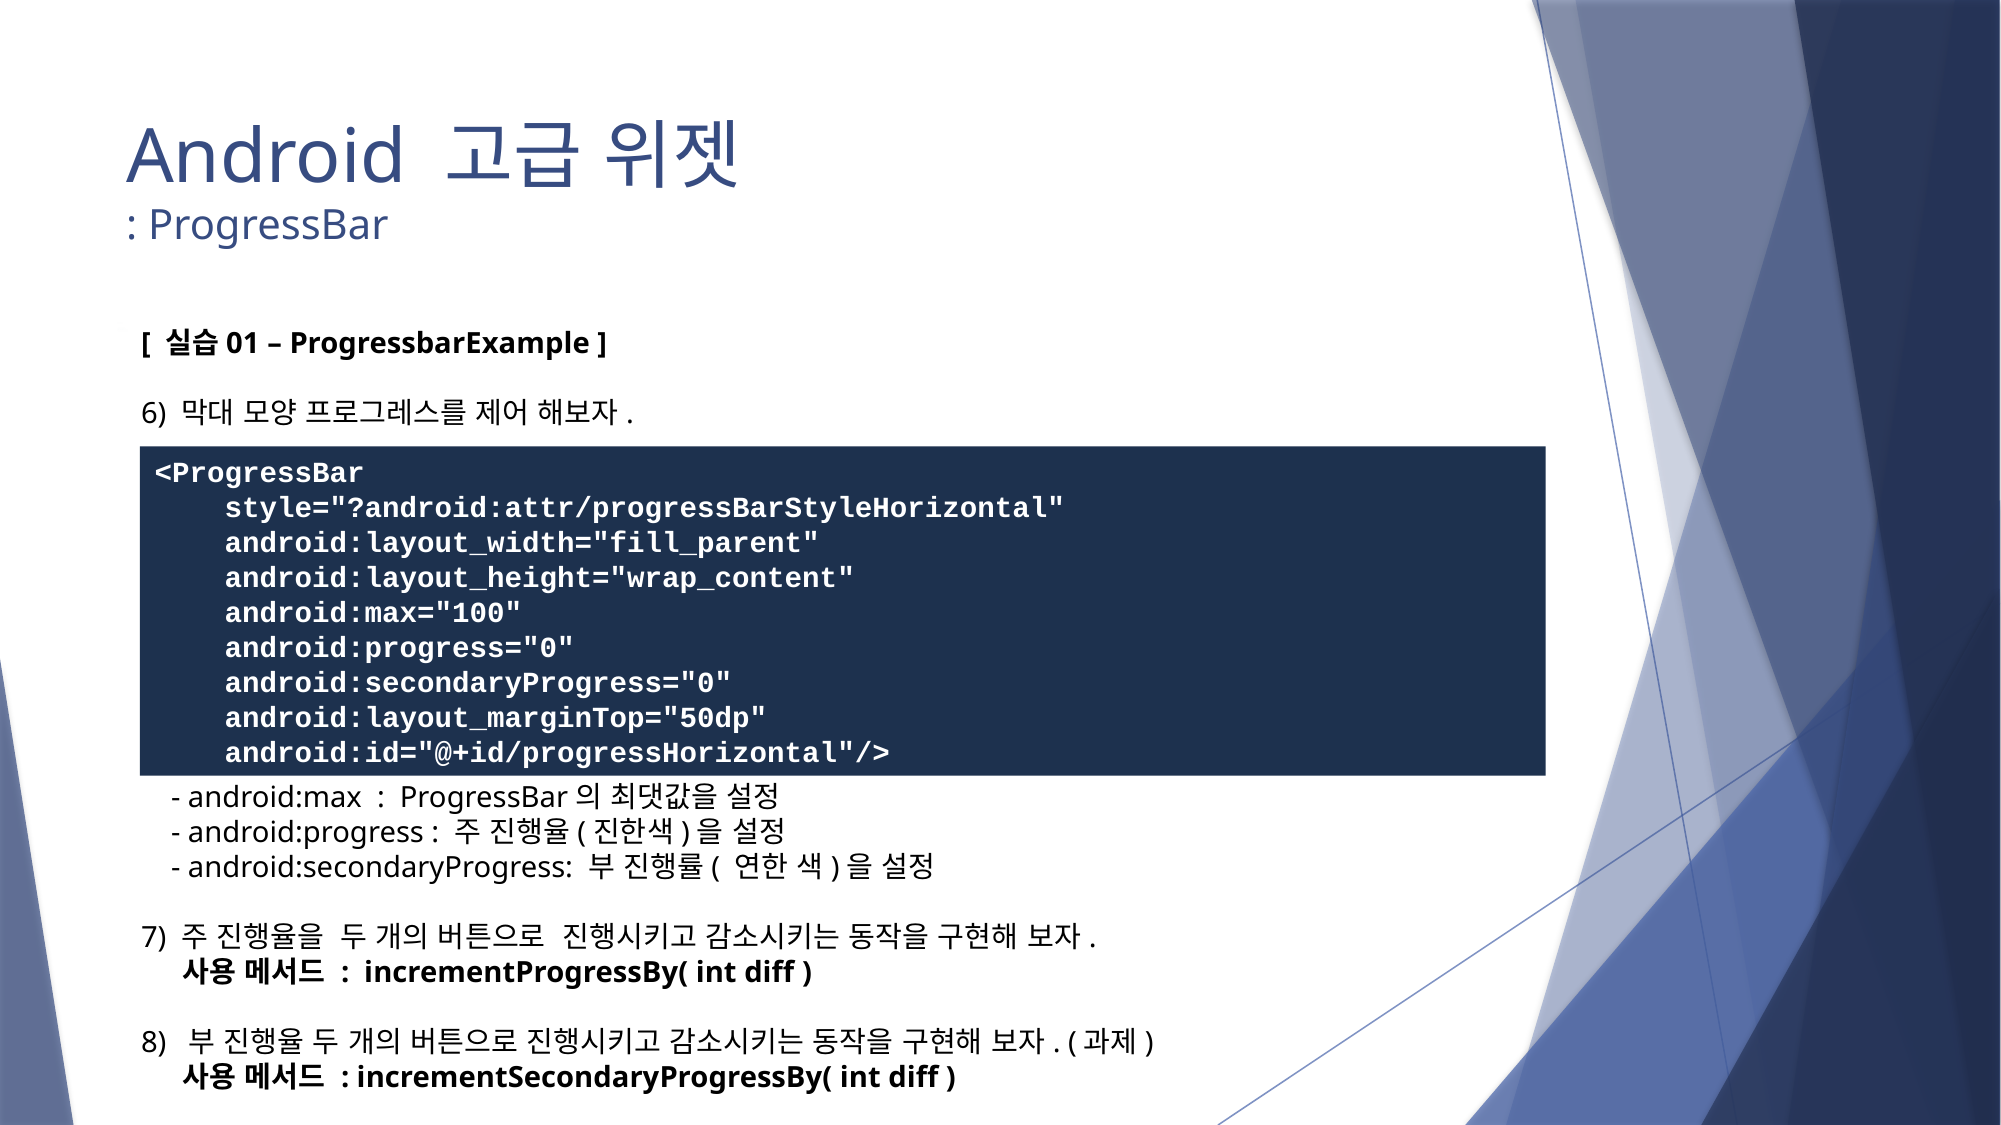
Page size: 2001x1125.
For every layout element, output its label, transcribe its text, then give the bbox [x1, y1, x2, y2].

title Android 고급 위젯 : ProgressBar [111, 99, 1522, 316]
text_box <ProgressBar style="?android:attr/progressBarStyleHorizontal" android:layout_width="fill_parent" android:layout_height="wrap_content" android:max="100" android:progress="0" android:secondaryProgress="0" android:layout_marginTop="50dp" android:id="@+id/progressHorizontal"/> [139, 446, 1546, 776]
text_box [ 실습01 – ProgressbarExample ] 6) 막대 모양 프로그레스를 제어 해보자. - android:max : ProgressBar의 최댓값을 설정 - android:progress : 주 진행율(진한색)을 설정 - android:secondaryProgress: 부 진행률( 연한 색)을 설정 7) 주 진행율을 두 개의 버튼으로 진행시키고 감소시키는 동작을 구현해 보자. 사용 메서드 : incrementProgressBy( int diff ) 8) 부 진행율 두 개의 버튼으로 진행시키고 감소시키는 동작을 구현해 보자. (과제) 사용 메서드 : incrementSecondaryProgressBy( int diff ) [111, 316, 1727, 1125]
